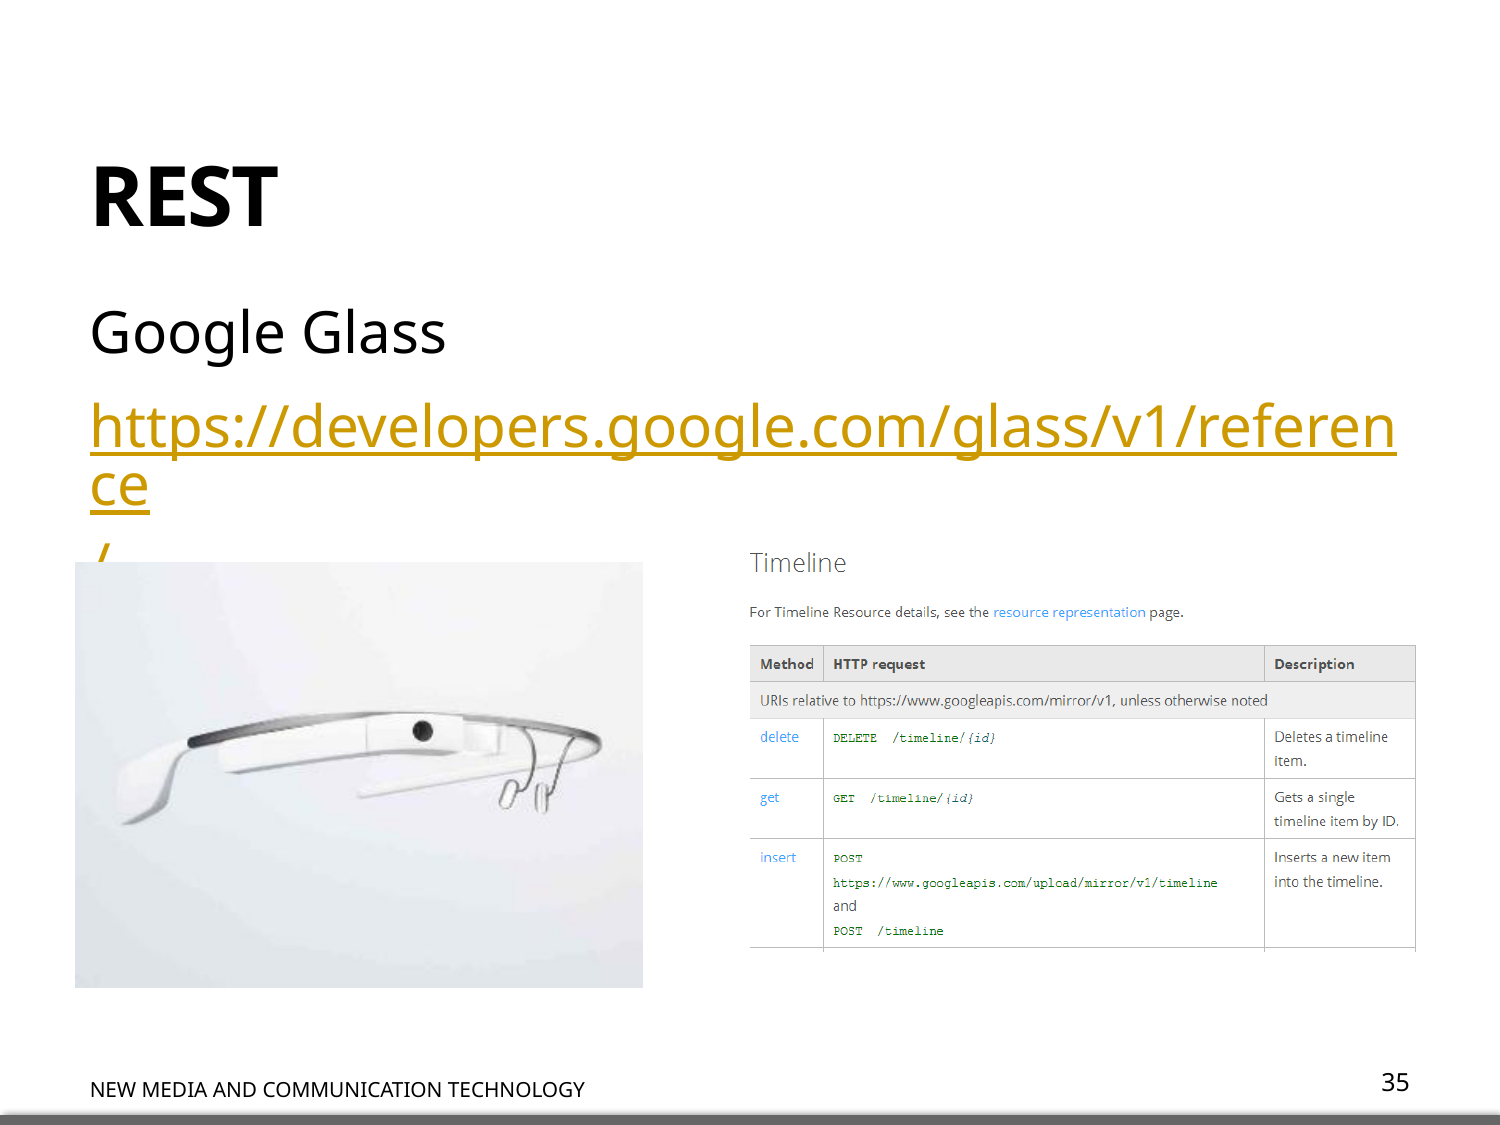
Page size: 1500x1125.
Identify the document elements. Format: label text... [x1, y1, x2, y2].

picture [74, 561, 643, 988]
picture [749, 537, 1435, 952]
title REST [75, 25, 1425, 250]
slide_number 35 [1146, 1068, 1425, 1108]
list Google Glass https://developers.google.com/glass/v1/reference/ [75, 287, 1425, 1005]
